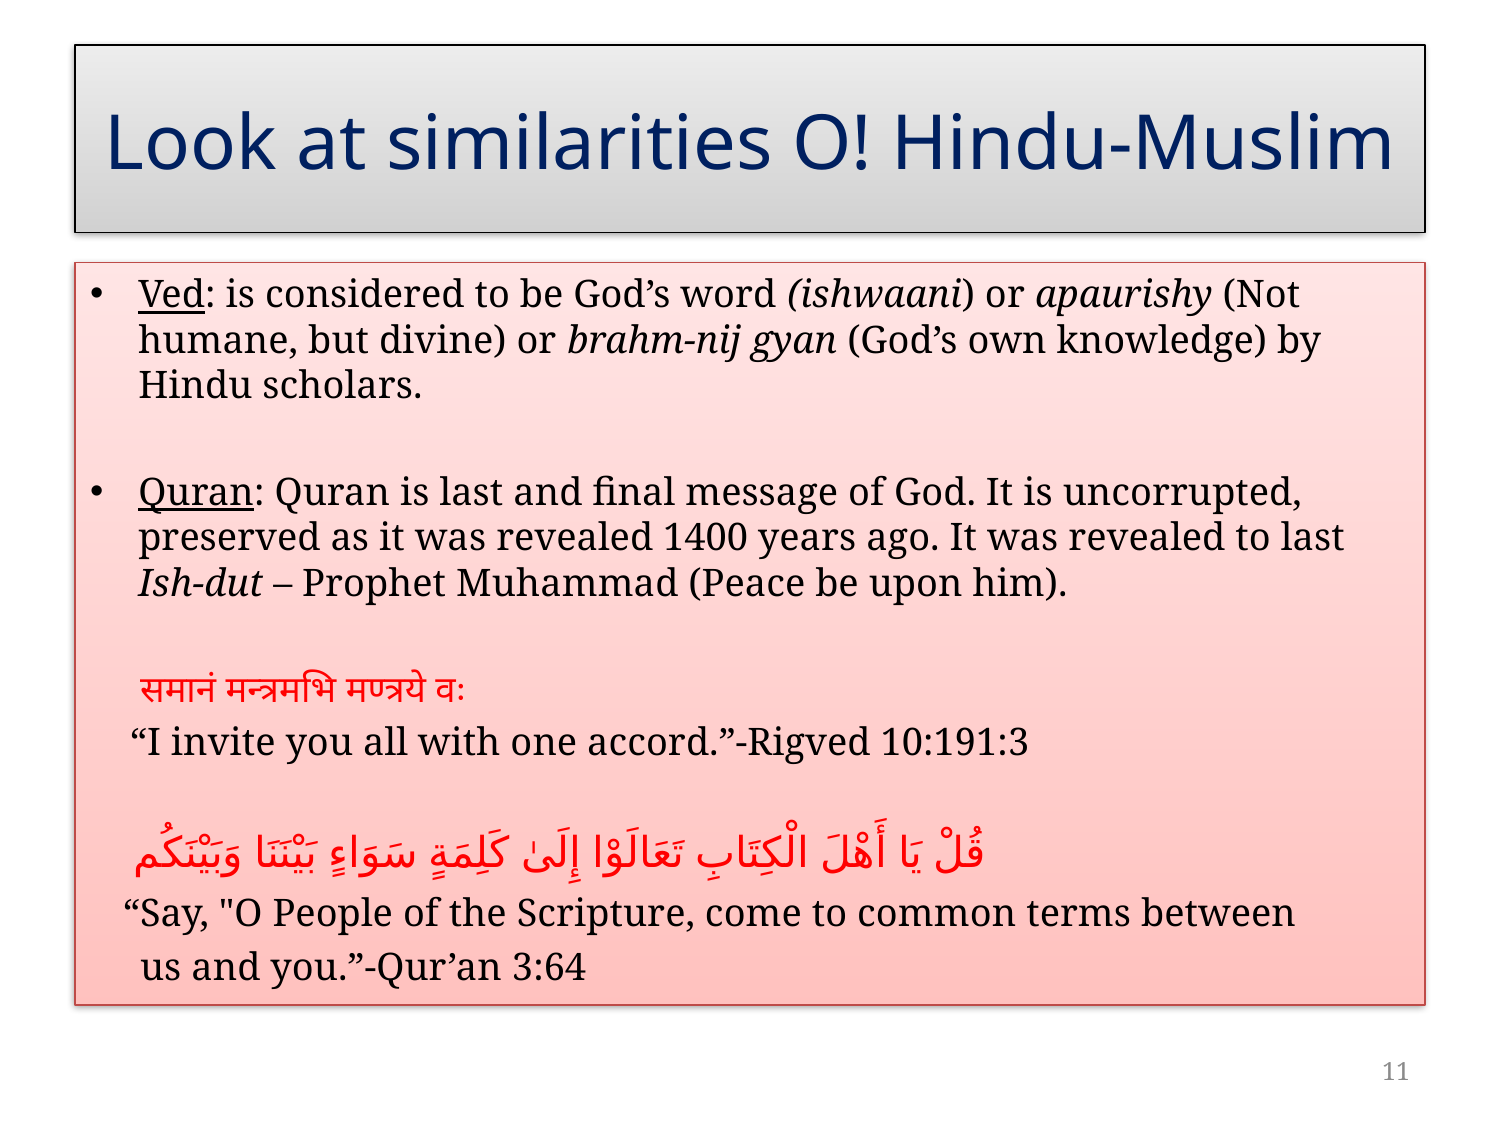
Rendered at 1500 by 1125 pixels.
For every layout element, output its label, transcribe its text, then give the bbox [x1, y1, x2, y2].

title Look at similarities O! Hindu-Muslim [74, 44, 1426, 233]
list Ved: is considered to be God’s word (ishwaani) or apaurishy (Not humane, but divine) or brahm-nij gyan (God’s own knowledge) by Hindu scholars. Quran: Quran is last and final message of God. It is uncorrupted, preserved as it was revealed 1400 years ago. It was revealed to last Ish-dut – Prophet Muhammad (Peace be upon him). समानं मन्त्रमभि मण्त्रये वः “I invite you all with one accord.”-Rigved 10:191:3 قُلْ يَا أَهْلَ الْكِتَابِ تَعَالَوْا إِلَىٰ كَلِمَةٍ سَوَاءٍ بَيْنَنَا وَبَيْنَكُم “Say, "O People of the Scripture, come to common terms between us and you.”-Qur’an 3:64 [74, 262, 1426, 1006]
slide_number 11 [1074, 1042, 1425, 1103]
